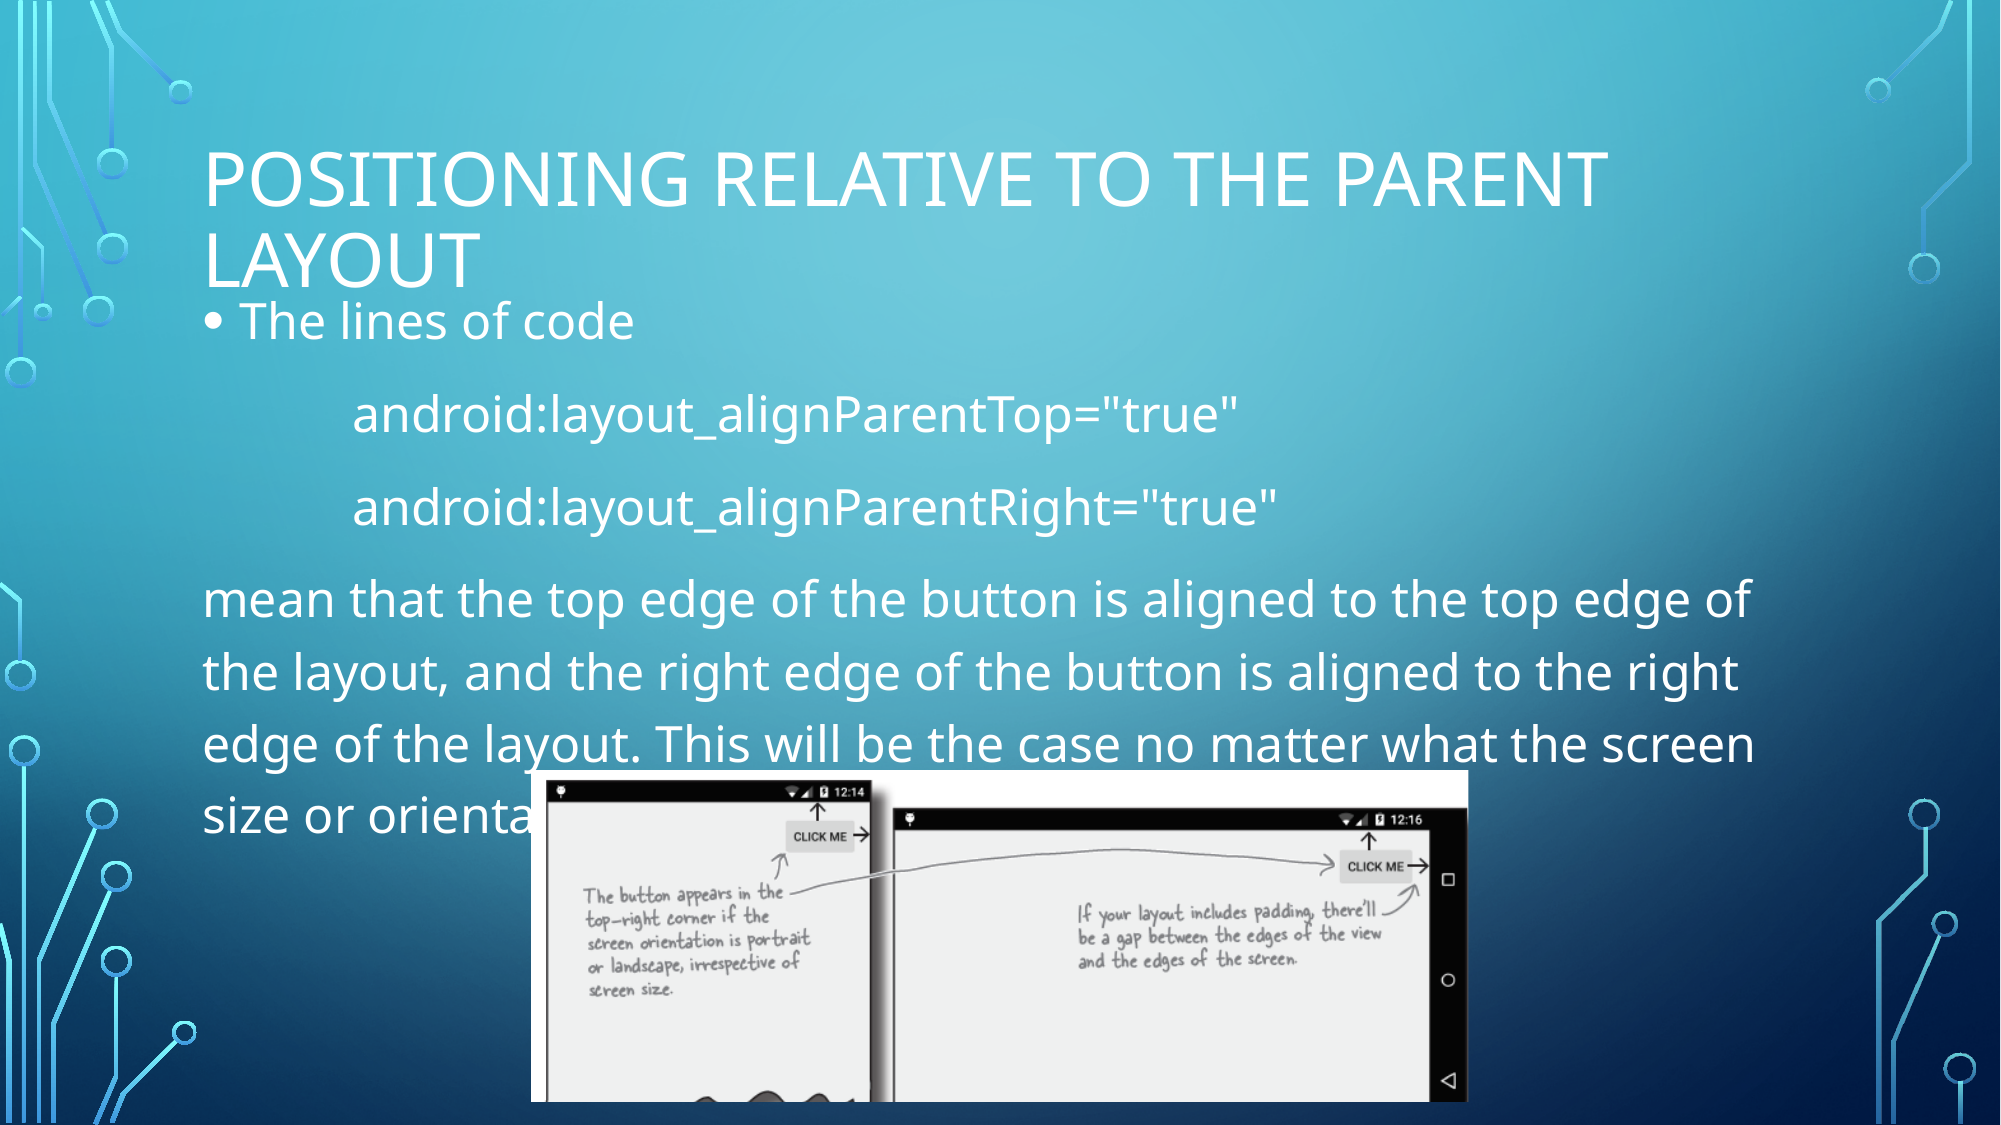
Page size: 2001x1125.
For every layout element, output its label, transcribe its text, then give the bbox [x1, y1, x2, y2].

title POSITIONING RELATIVE TO THE PARENT LAYOUT [187, 101, 1813, 270]
list The lines of code android:layout_alignParentTop="true" android:layout_alignParentRight="true" mean that the top edge of the button is aligned to the top edge of the layout, and the right edge of the button is aligned to the right edge of the layout. This will be the case no matter what the screen size or orientation of your device: [187, 270, 1813, 1076]
picture [530, 770, 1469, 1102]
